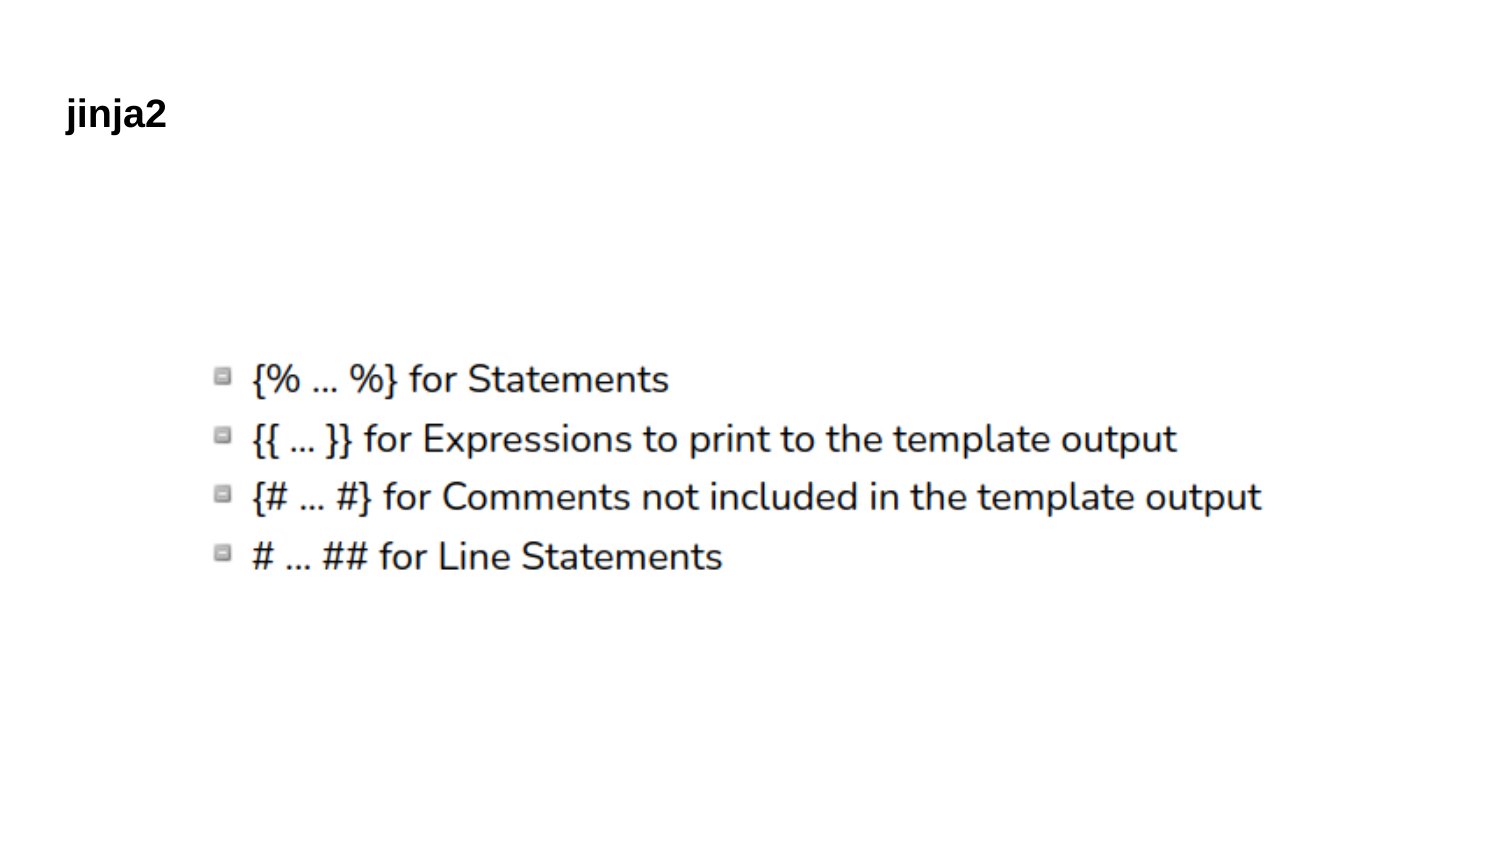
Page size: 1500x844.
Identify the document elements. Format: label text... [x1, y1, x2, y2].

picture [181, 330, 1288, 592]
title jinja2 [51, 72, 1449, 167]
